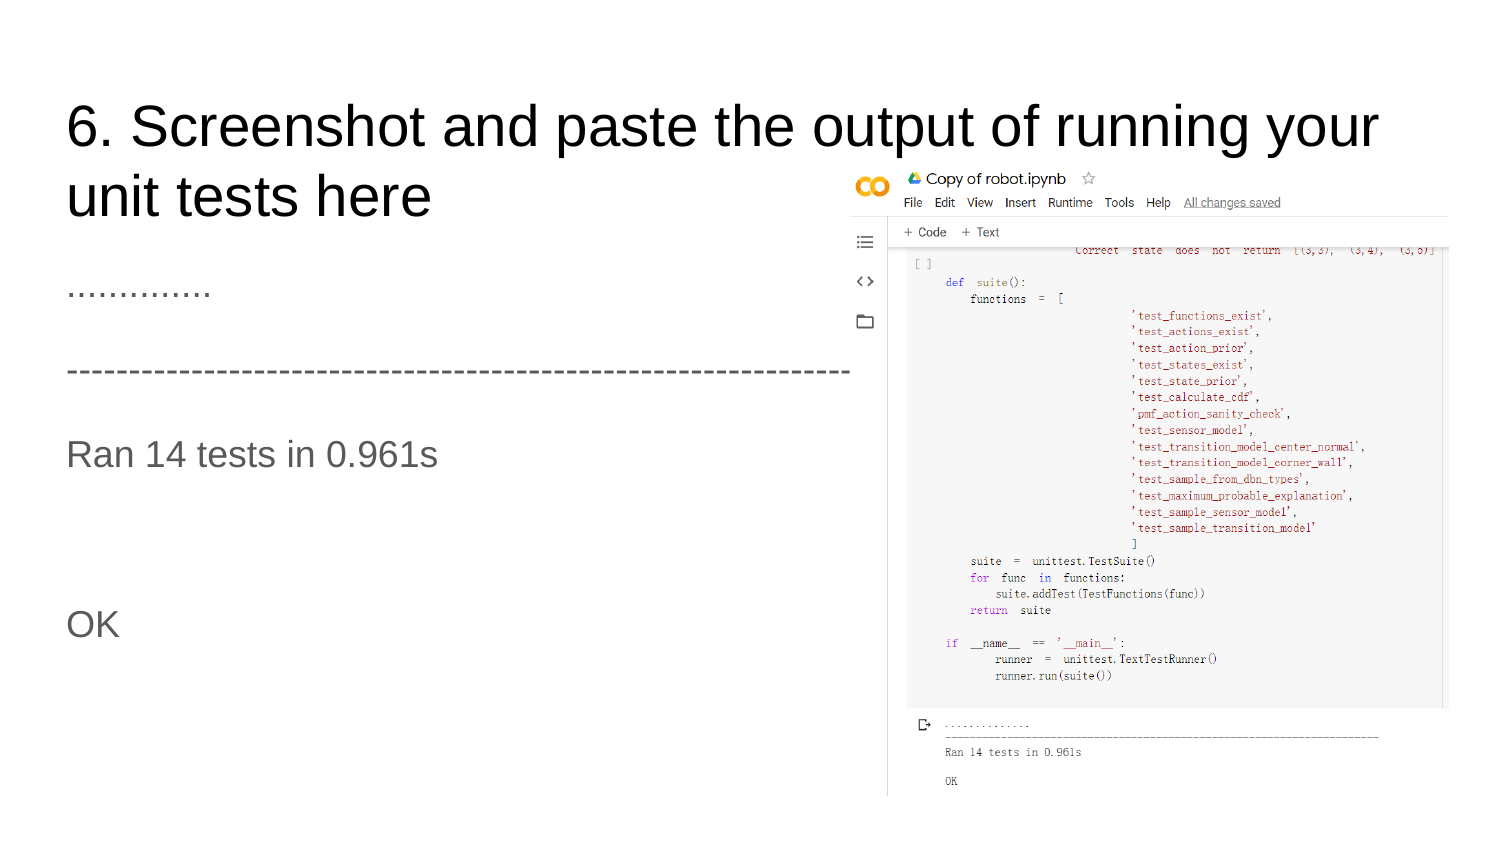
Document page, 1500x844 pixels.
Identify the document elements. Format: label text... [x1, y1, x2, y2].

title 6. Screenshot and paste the output of running your unit tests here [51, 72, 1449, 167]
list .............. ---------------------------------------------------------------------- Ran 14 tests in 0.961s OK [51, 238, 844, 799]
picture [849, 166, 1450, 797]
